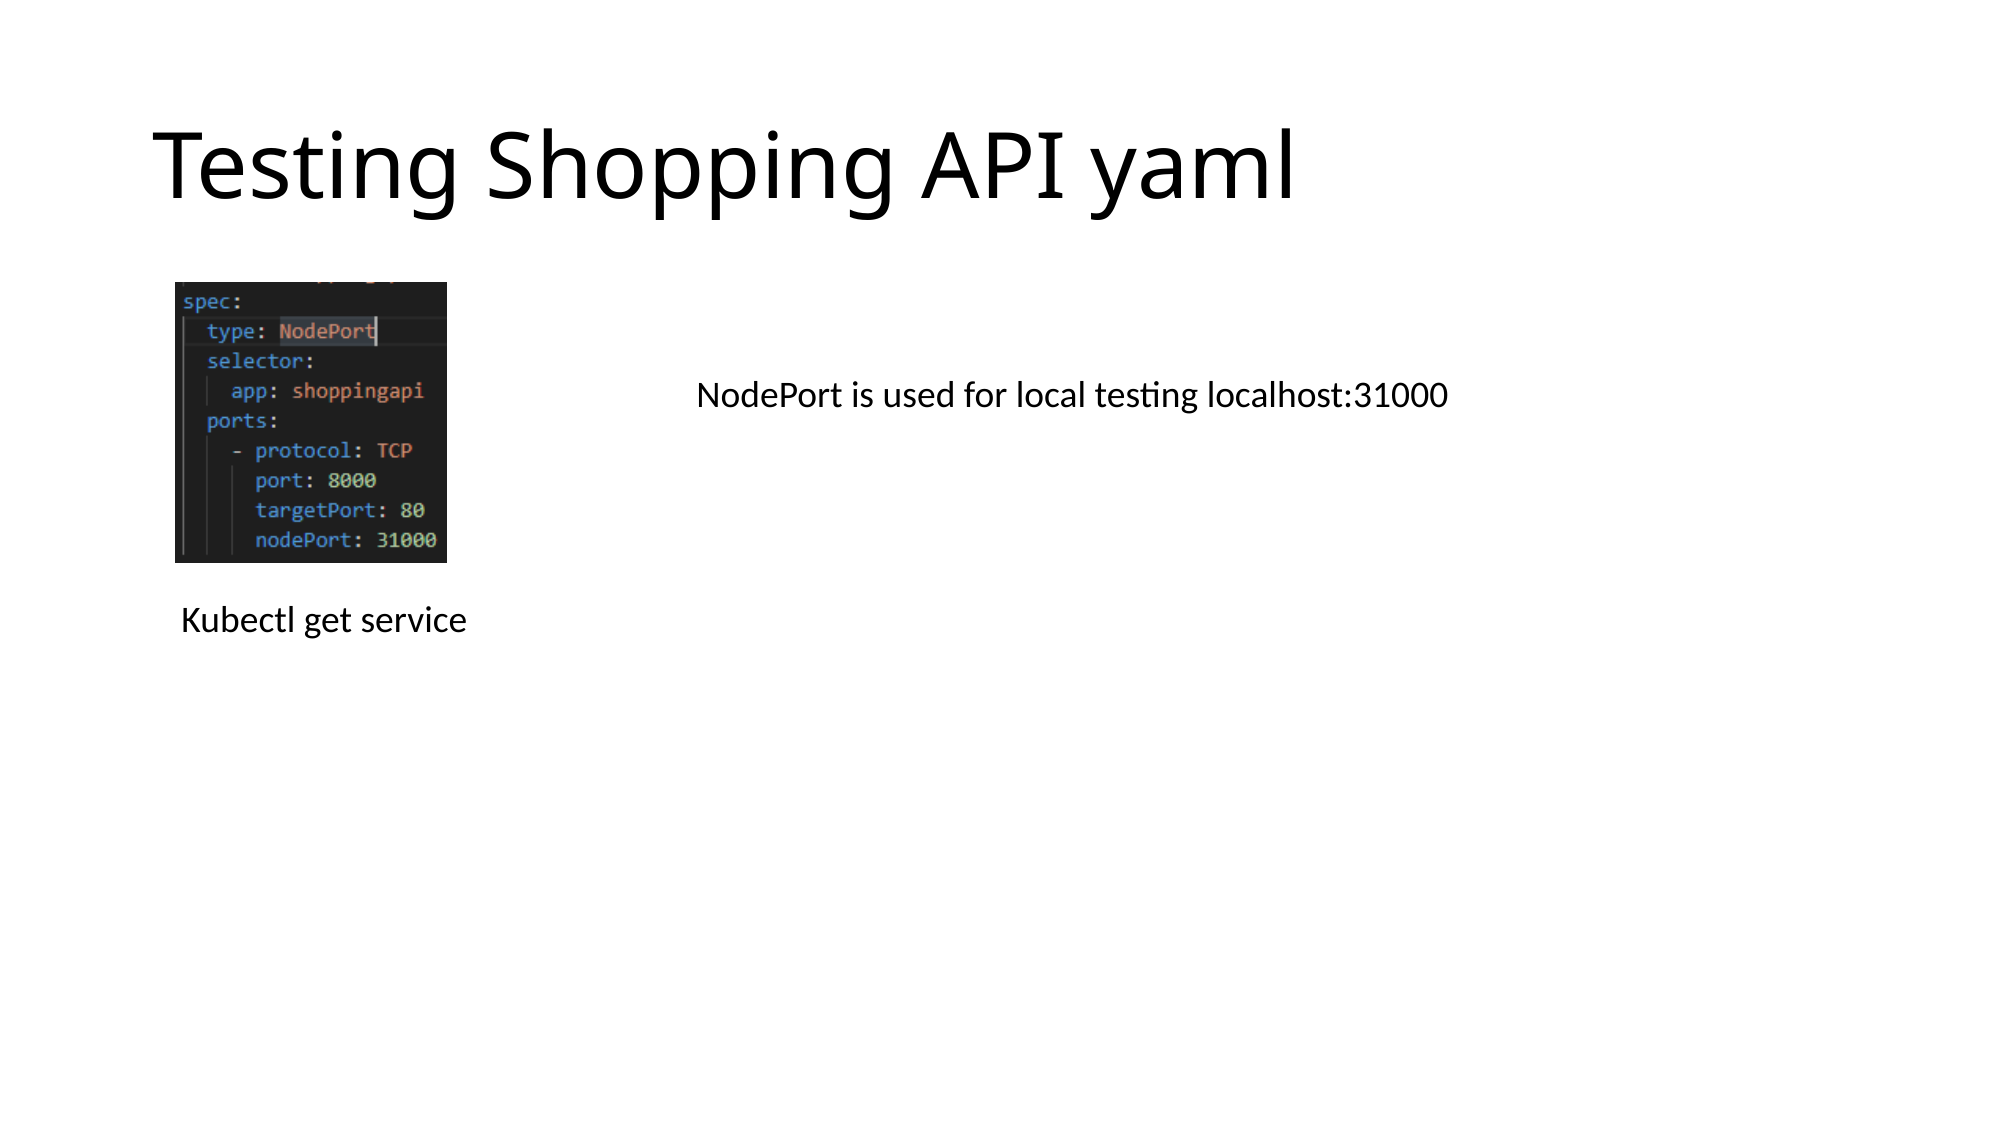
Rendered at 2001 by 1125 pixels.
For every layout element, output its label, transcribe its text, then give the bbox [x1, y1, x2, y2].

text_box NodePort is used for local testing localhost:31000 [681, 362, 1464, 423]
title Testing Shopping API yaml [137, 59, 1863, 278]
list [175, 282, 447, 563]
text_box Kubectl get service [166, 587, 483, 647]
